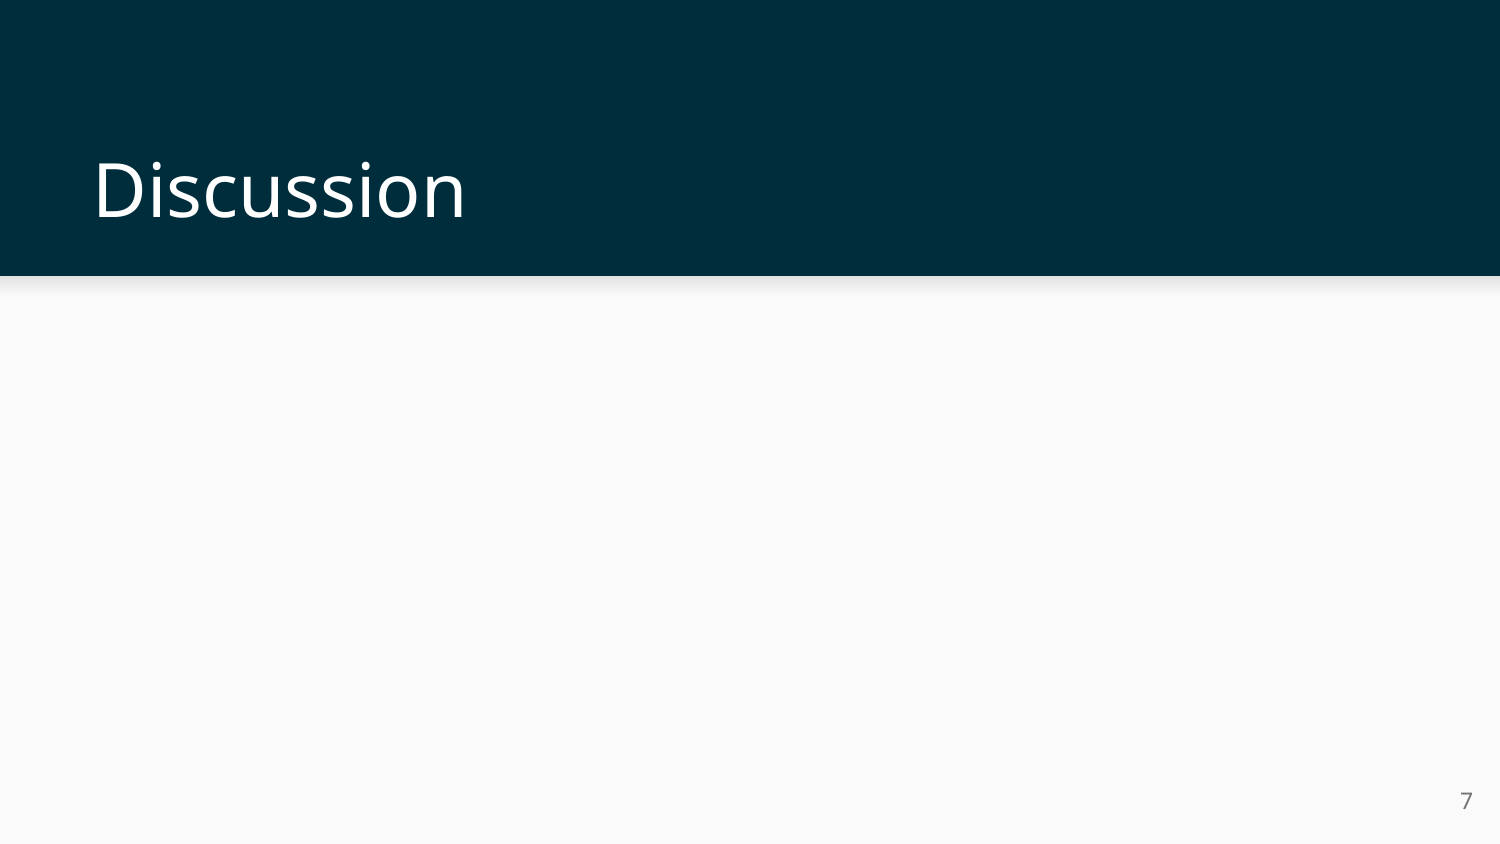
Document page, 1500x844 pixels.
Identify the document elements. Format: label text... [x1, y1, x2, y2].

slide_number 7 [1432, 775, 1489, 830]
title Discussion [77, 35, 1427, 248]
